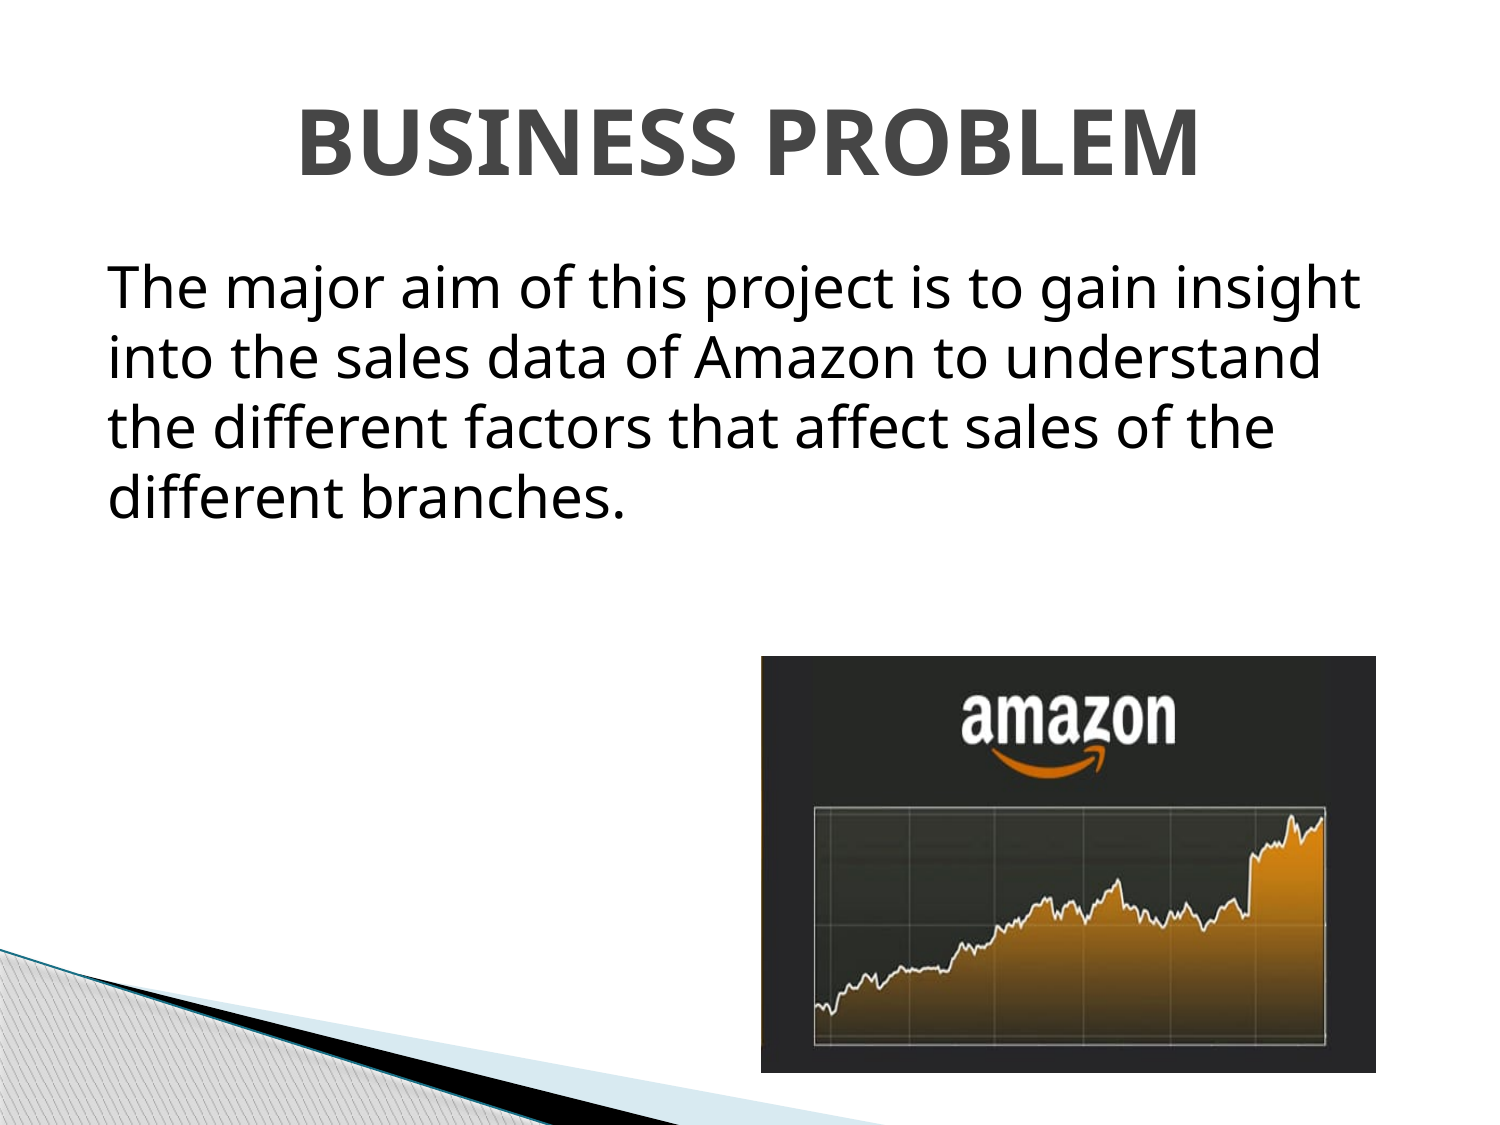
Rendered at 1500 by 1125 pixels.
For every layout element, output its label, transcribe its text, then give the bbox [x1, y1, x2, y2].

list The major aim of this project is to gain insight into the sales data of Amazon to understand the different factors that affect sales of the different branches. [75, 243, 1425, 986]
picture [761, 656, 1377, 1073]
title BUSINESS PROBLEM [75, 45, 1425, 233]
